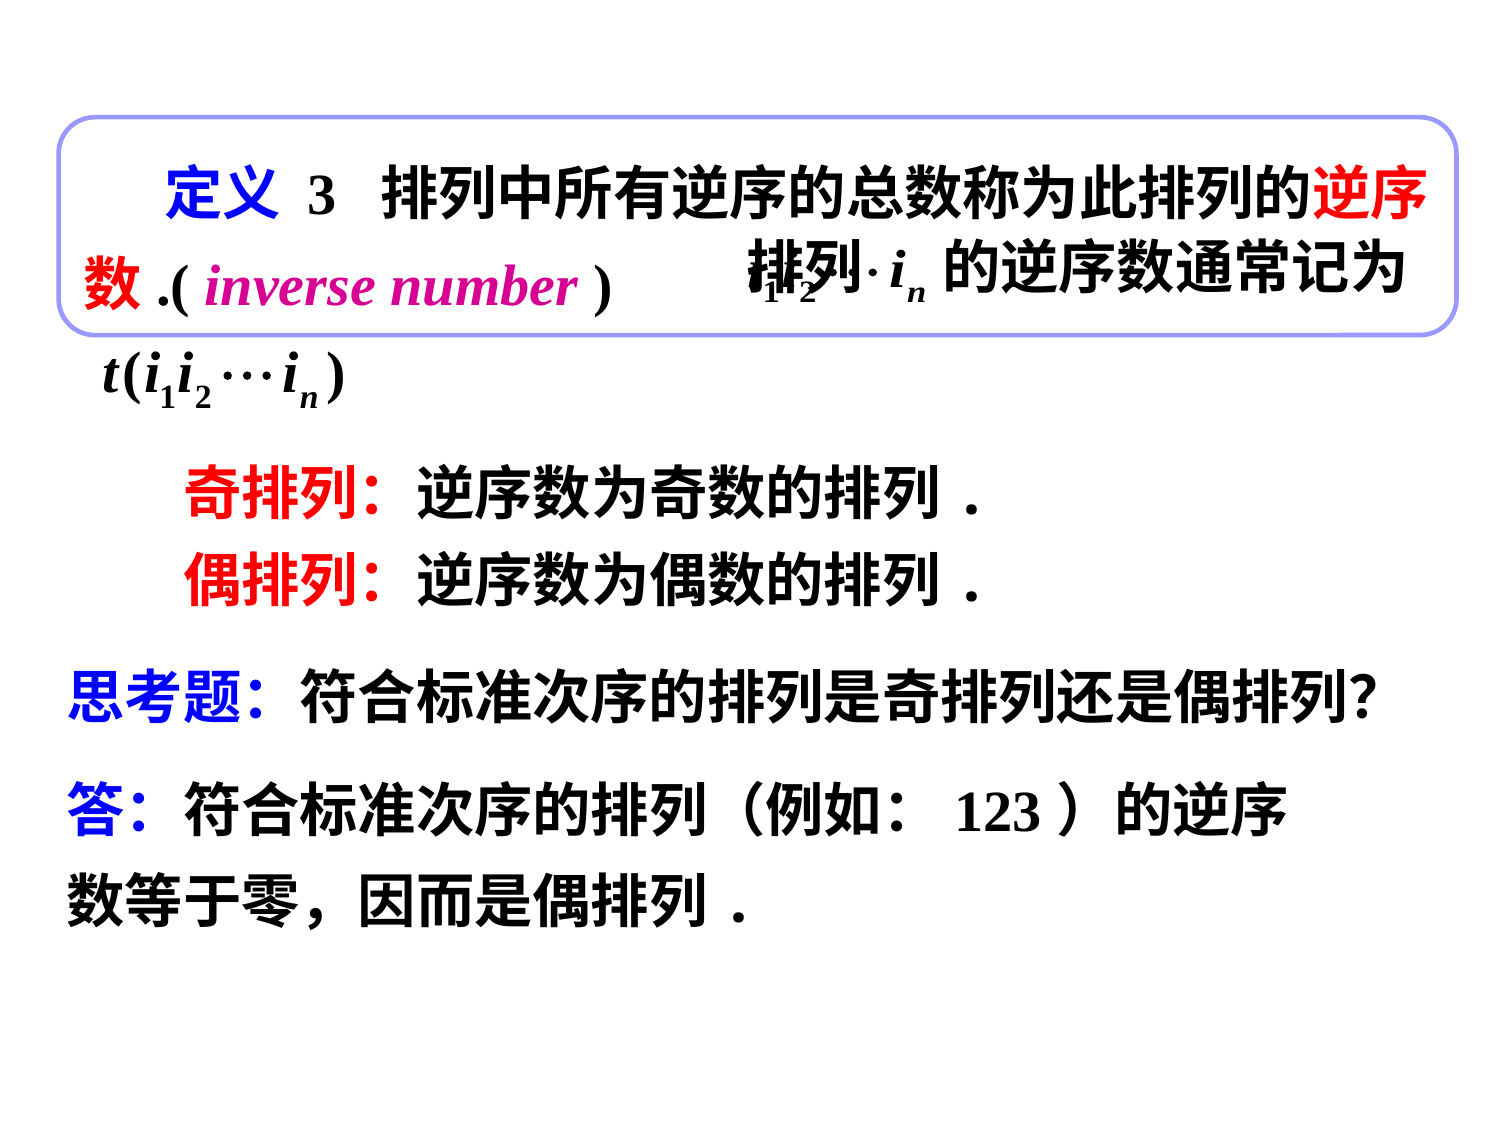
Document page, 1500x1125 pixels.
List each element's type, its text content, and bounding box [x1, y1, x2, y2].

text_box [738, 233, 939, 316]
text_box 答：符合标准次序的排列（例如：123）的逆序数等于零，因而是偶排列. [51, 744, 1352, 943]
text_box 排列 的逆序数通常记为 . [704, 222, 1500, 308]
text_box 思考题：符合标准次序的排列是奇排列还是偶排列？ [51, 652, 1445, 738]
text_box 奇排列：逆序数为奇数的排列. [168, 448, 1005, 534]
text_box 定义 3 排列中所有逆序的总数称为此排列的逆序 数.( inverse number ) [58, 117, 1457, 336]
text_box 偶排列：逆序数为偶数的排列. [168, 535, 1005, 621]
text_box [93, 333, 357, 422]
